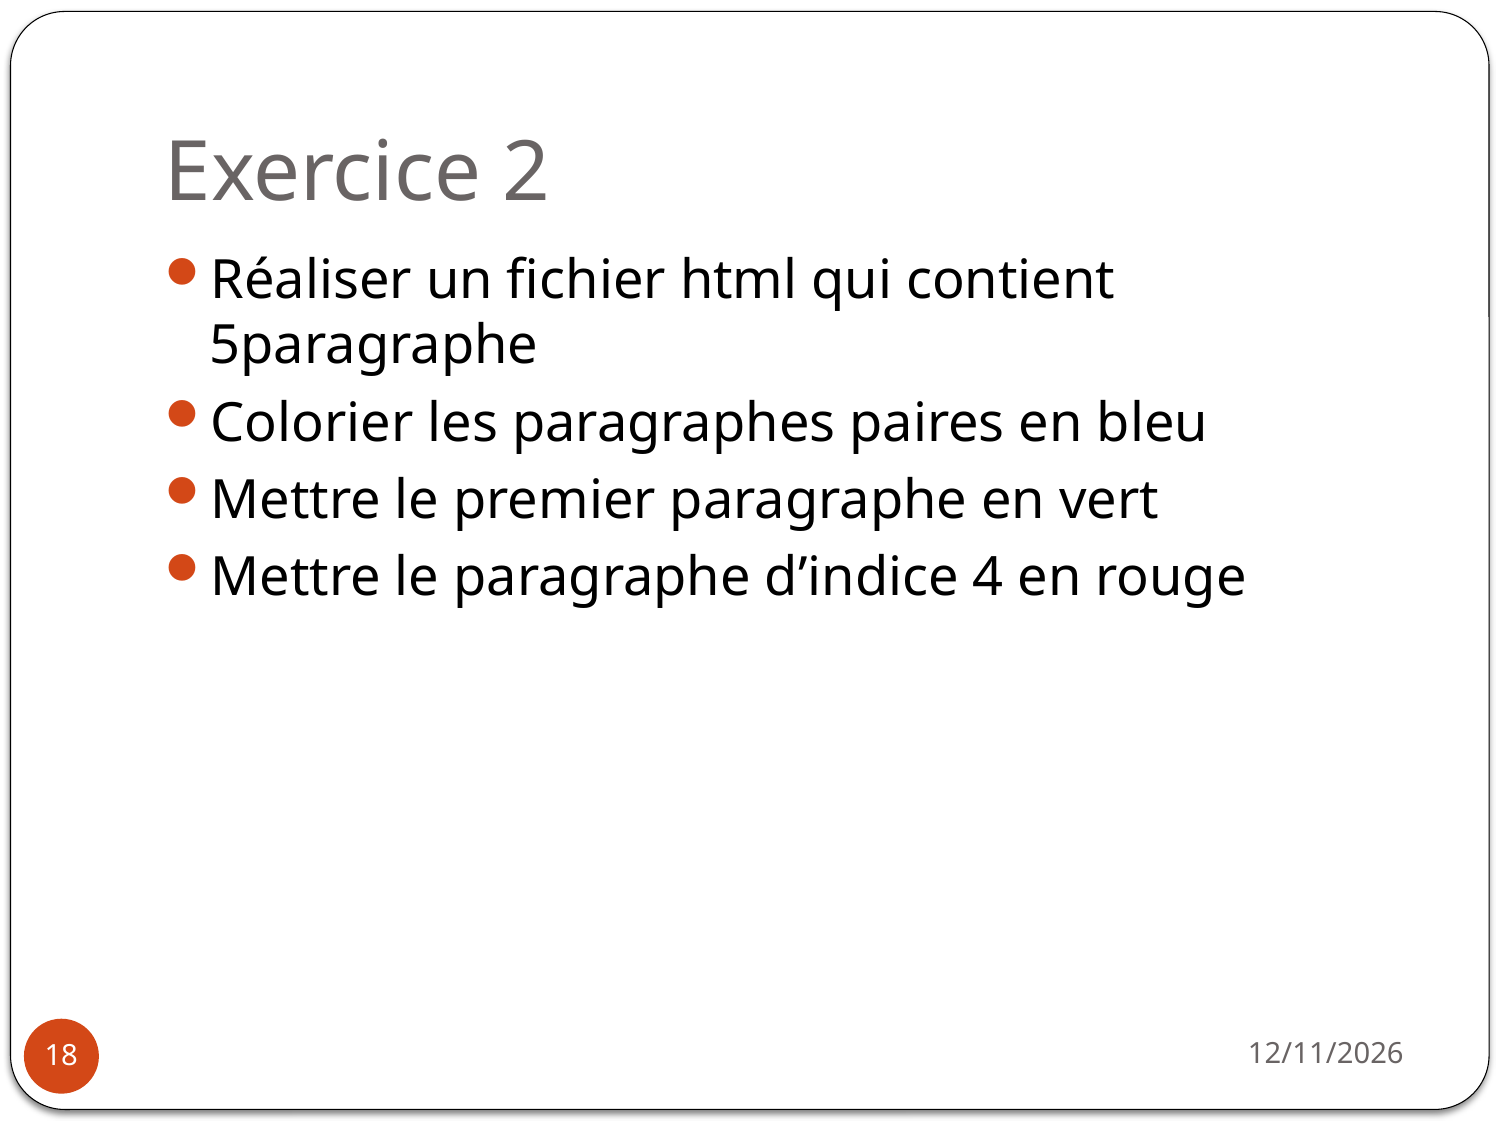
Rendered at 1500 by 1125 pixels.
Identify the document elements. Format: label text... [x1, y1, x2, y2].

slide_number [1012, 1015, 1419, 1094]
title Exercice 2 [150, 45, 1425, 233]
list Réaliser un fichier html qui contient 5paragraphe Colorier les paragraphes paires en bleu Mettre le premier paragraphe en vert Mettre le paragraphe d’indice 4 en rouge [150, 237, 1425, 988]
slide_number 18 [23, 1018, 99, 1094]
